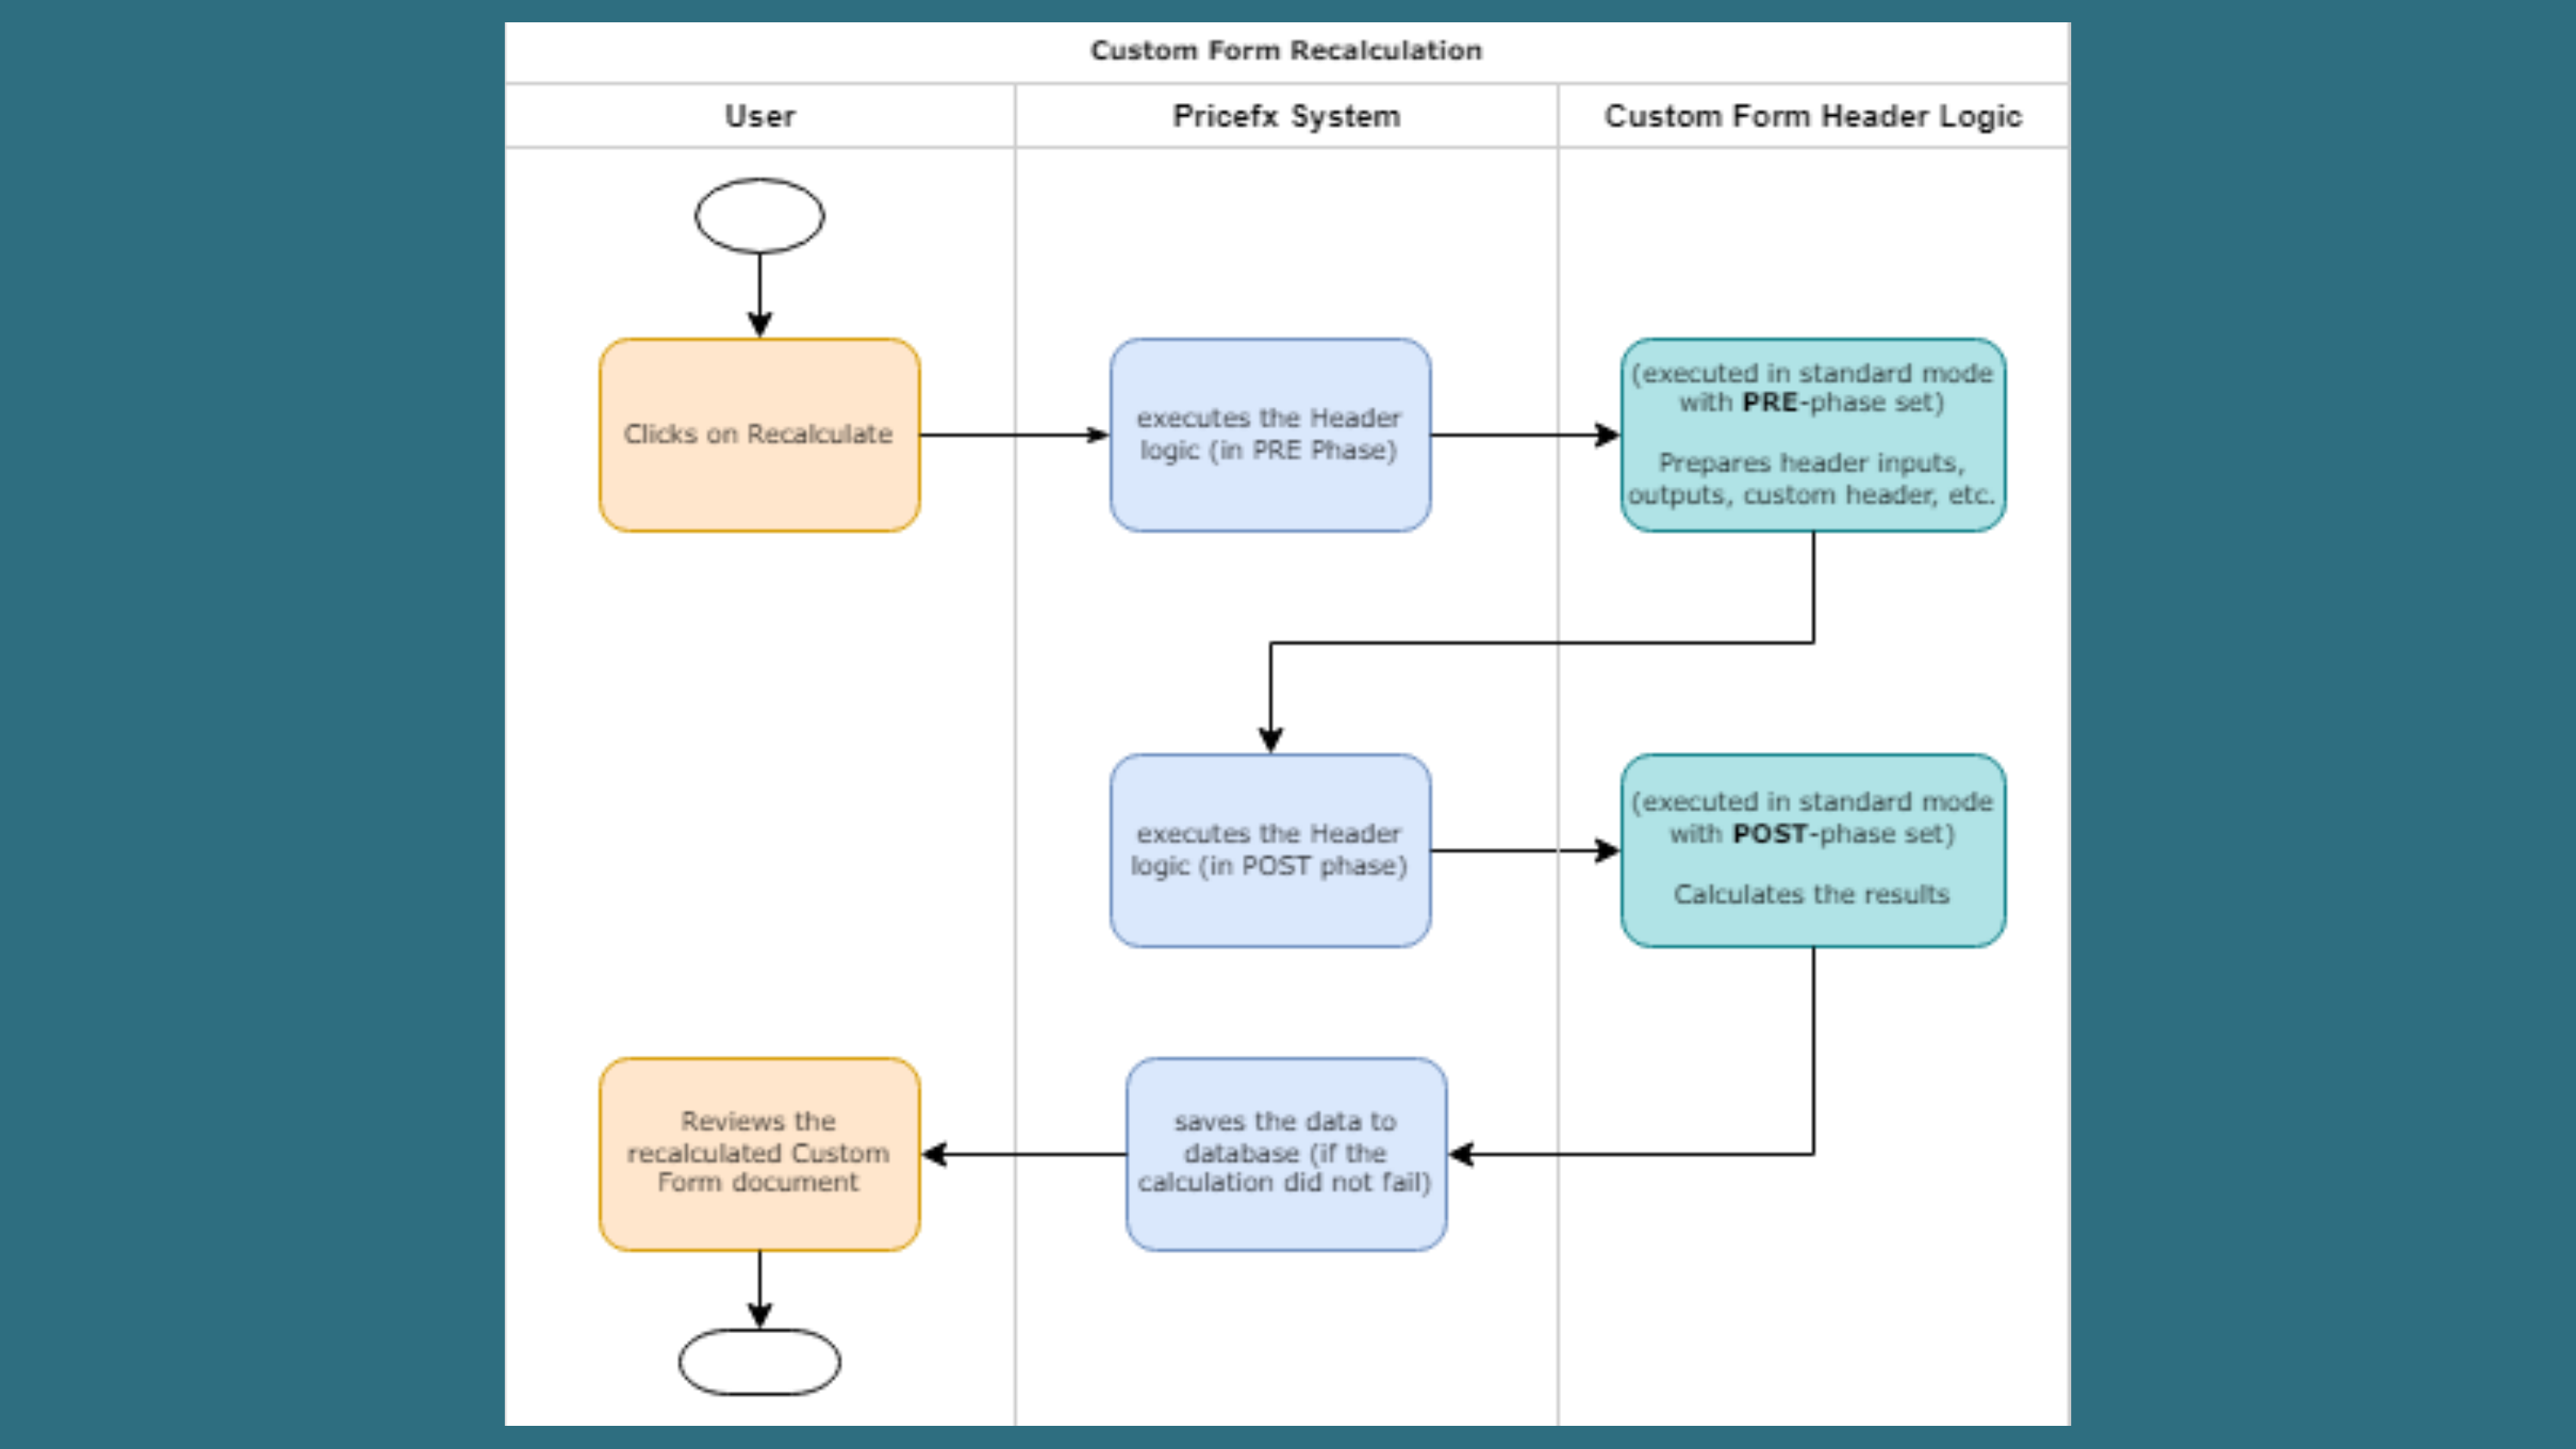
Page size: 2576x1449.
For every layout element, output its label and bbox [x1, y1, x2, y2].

text_box [504, 22, 2072, 1426]
